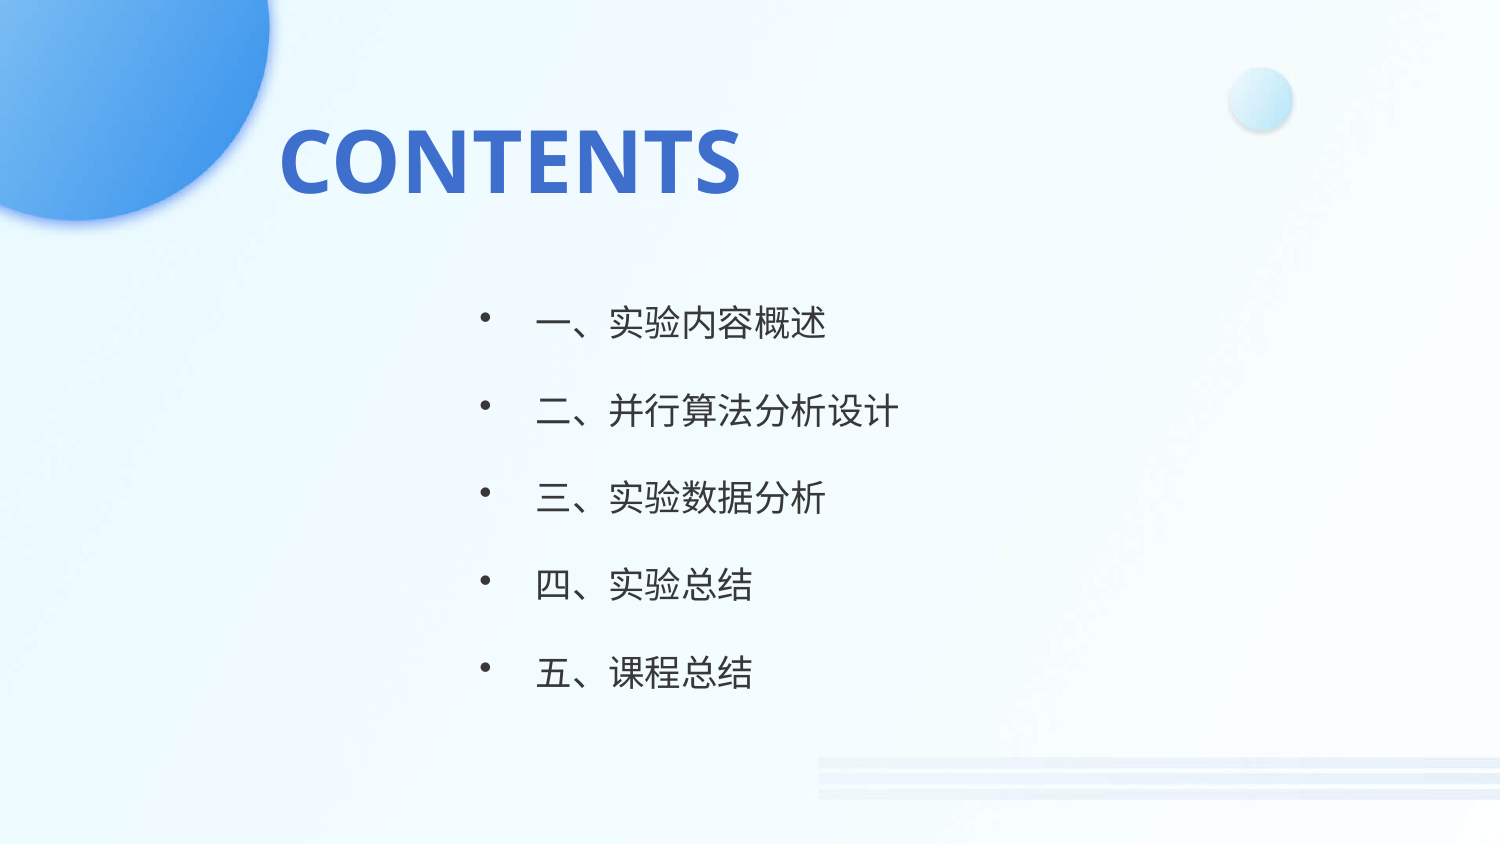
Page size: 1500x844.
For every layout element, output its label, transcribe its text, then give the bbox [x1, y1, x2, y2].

picture [0, 0, 1500, 844]
text_box 一、实验内容概述 二、并行算法分析设计 三、实验数据分析 四、实验总结 五、课程总结 [464, 249, 1349, 778]
text_box CONTENTS [262, 90, 1110, 227]
